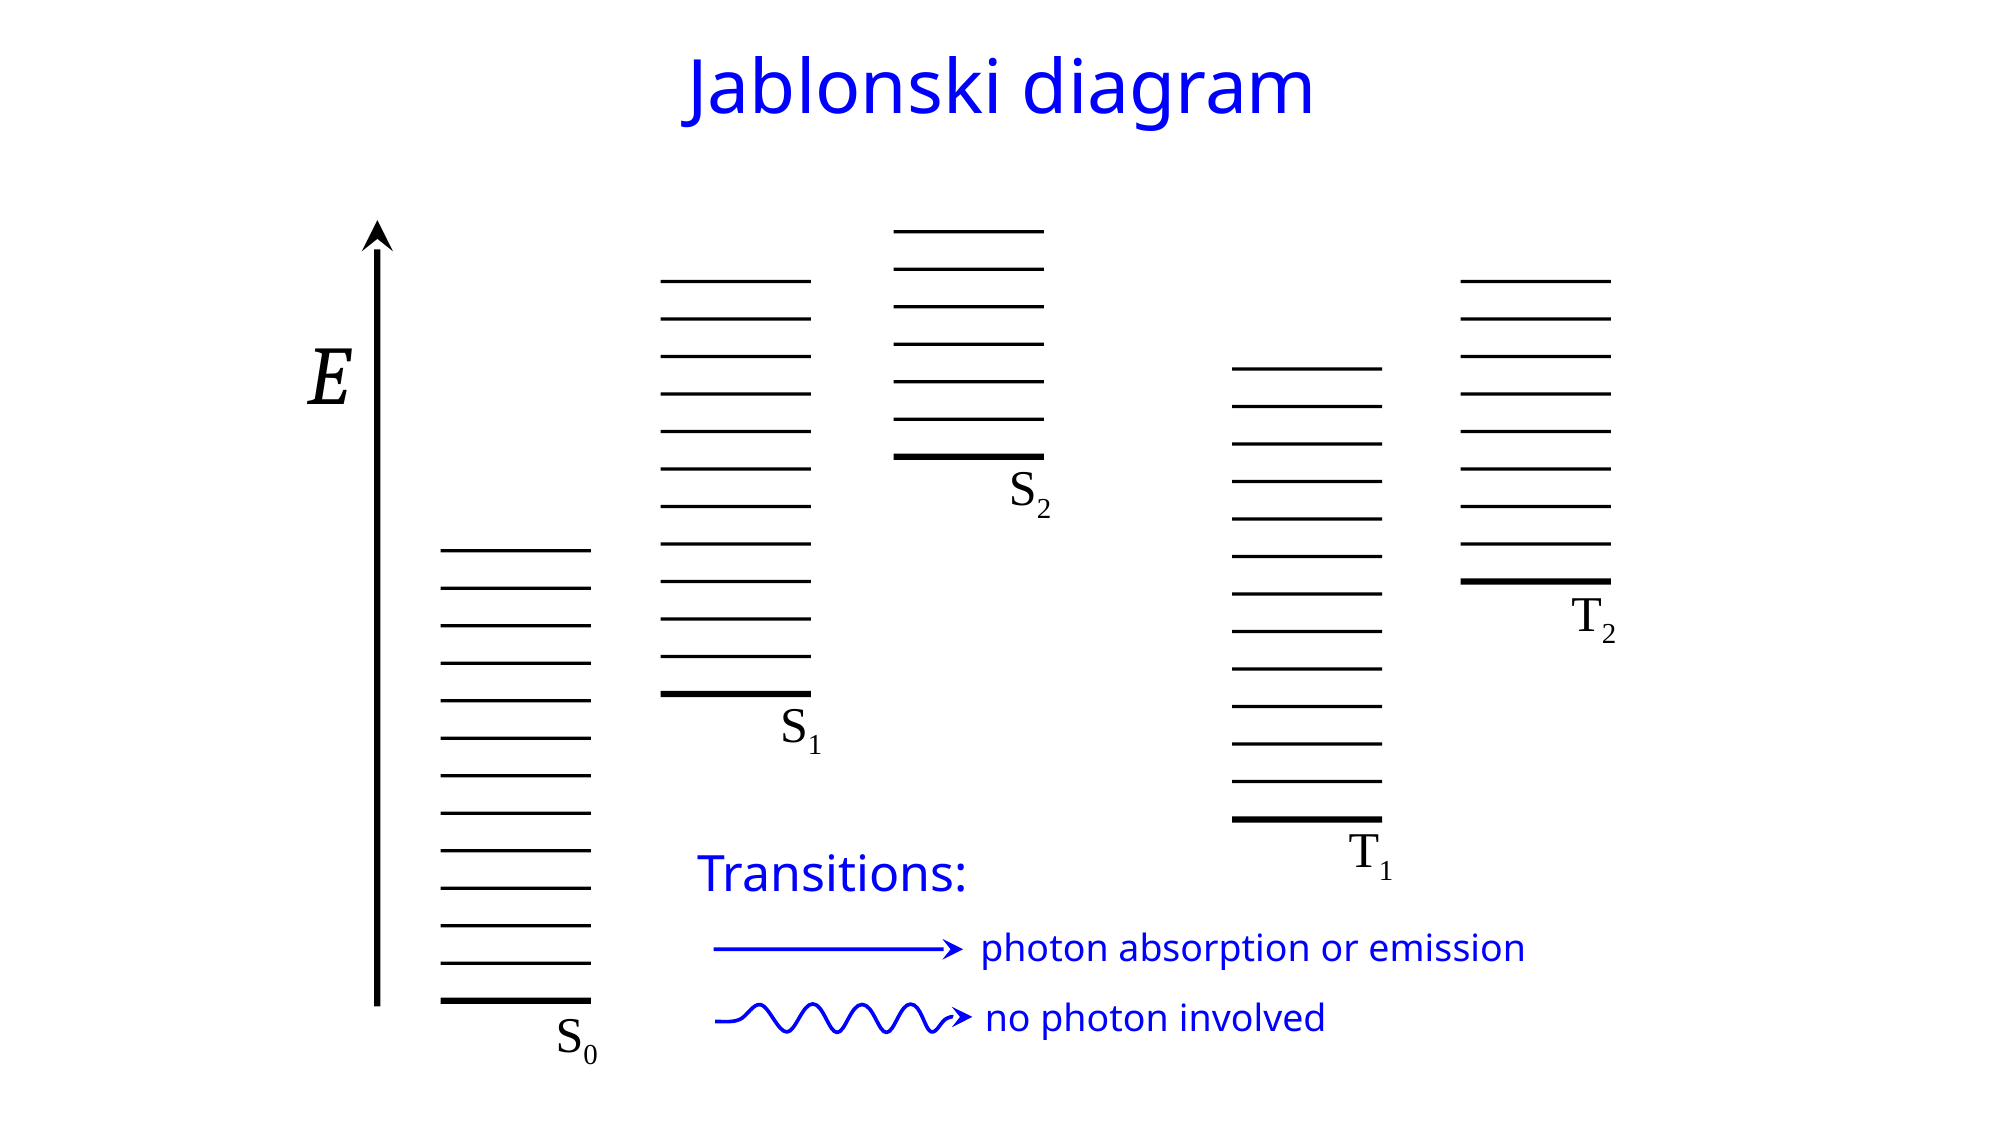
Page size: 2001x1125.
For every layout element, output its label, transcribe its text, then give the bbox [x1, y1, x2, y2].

text_box [715, 1003, 973, 1033]
text_box Jablonski diagram [291, 30, 1714, 136]
text_box S2 [994, 448, 1067, 532]
text_box E [293, 314, 365, 430]
text_box [942, 938, 964, 960]
text_box S1 [765, 684, 838, 768]
text_box T1 [1333, 810, 1409, 894]
text_box no photon involved [970, 986, 1342, 1047]
text_box Transitions: [682, 834, 984, 909]
text_box [367, 220, 388, 241]
text_box S0 [540, 994, 613, 1078]
text_box photon absorption or emission [965, 916, 1542, 976]
text_box T2 [1556, 574, 1632, 658]
